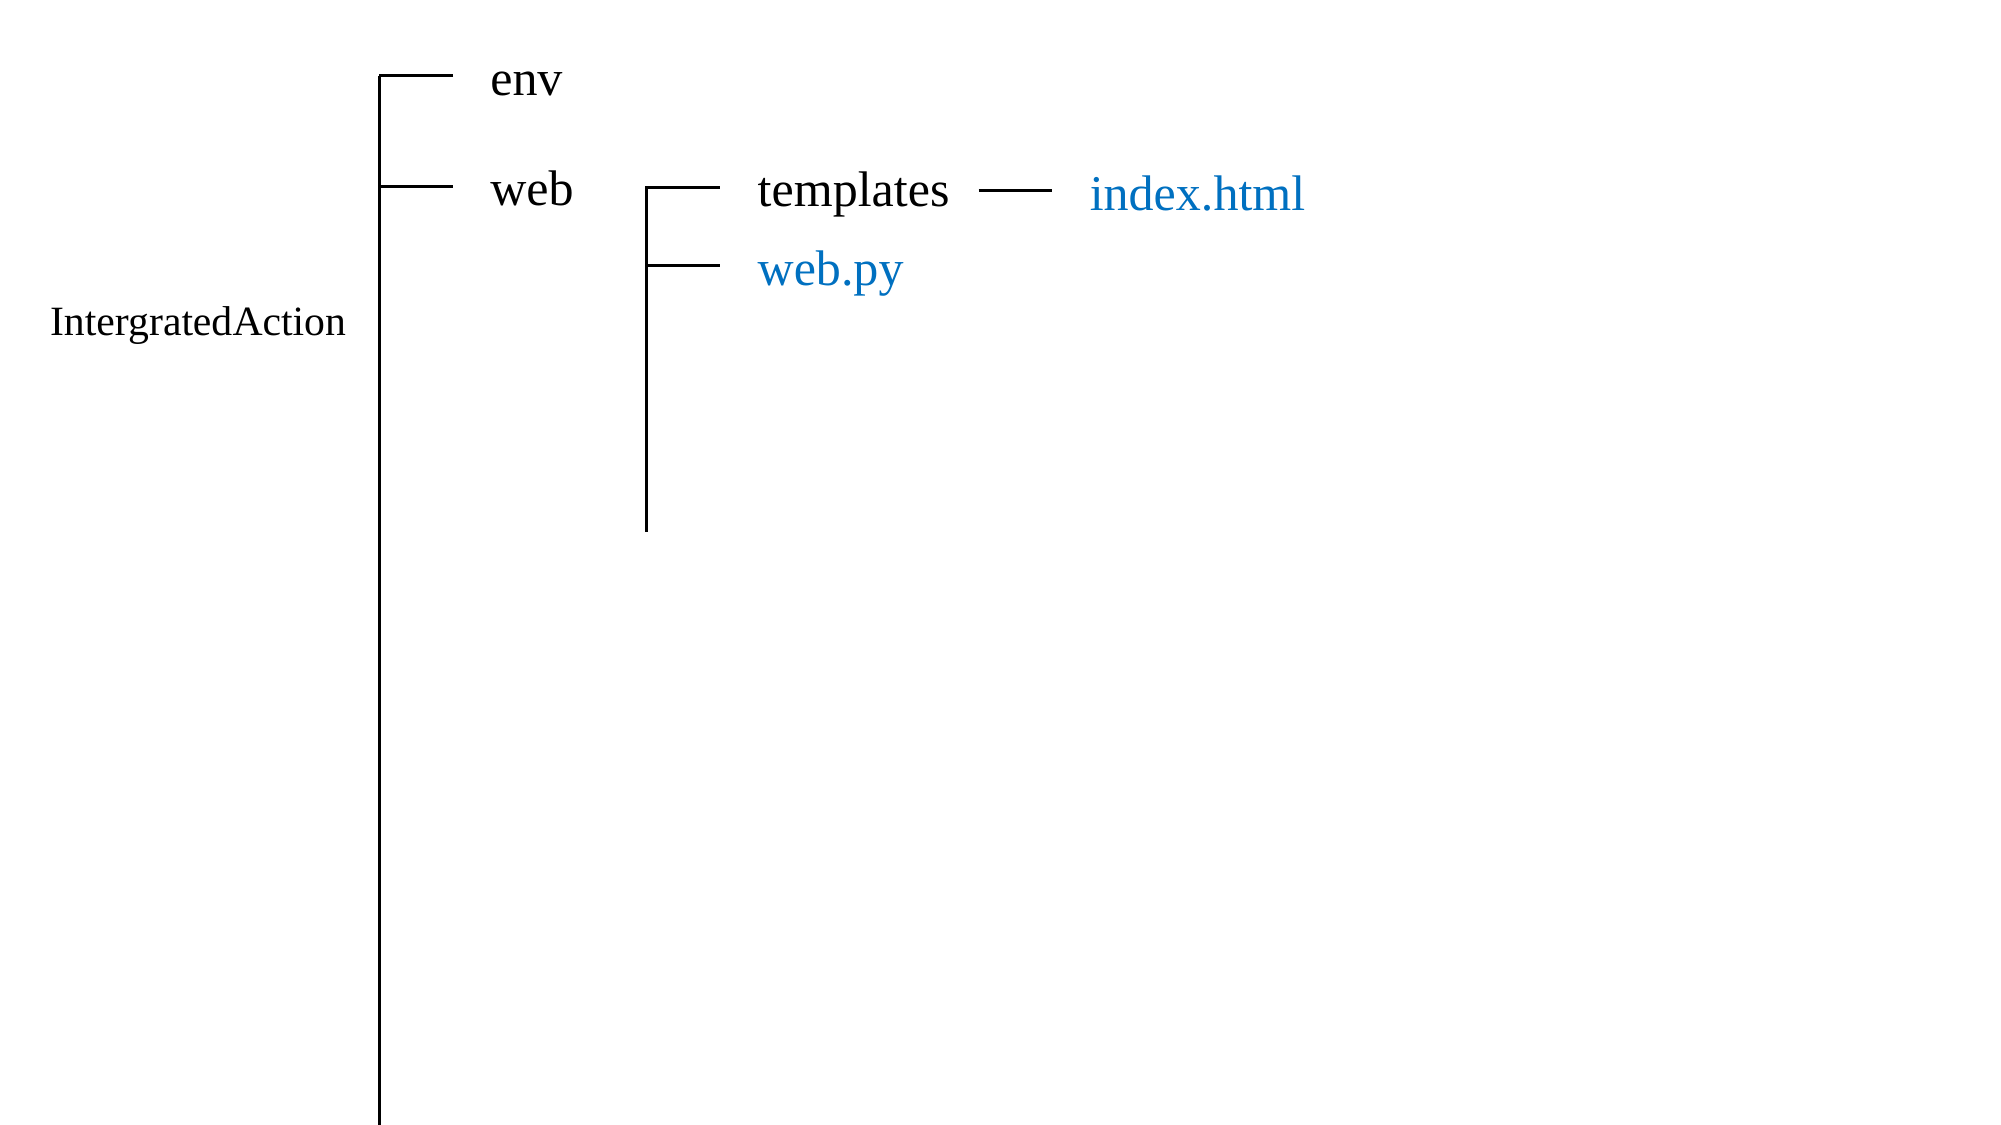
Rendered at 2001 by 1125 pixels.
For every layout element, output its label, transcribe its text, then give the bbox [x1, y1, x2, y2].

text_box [978, 152, 1547, 229]
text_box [379, 37, 647, 114]
text_box IntergratedAction [35, 286, 378, 352]
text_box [646, 149, 991, 225]
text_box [646, 227, 1215, 304]
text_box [379, 147, 647, 225]
